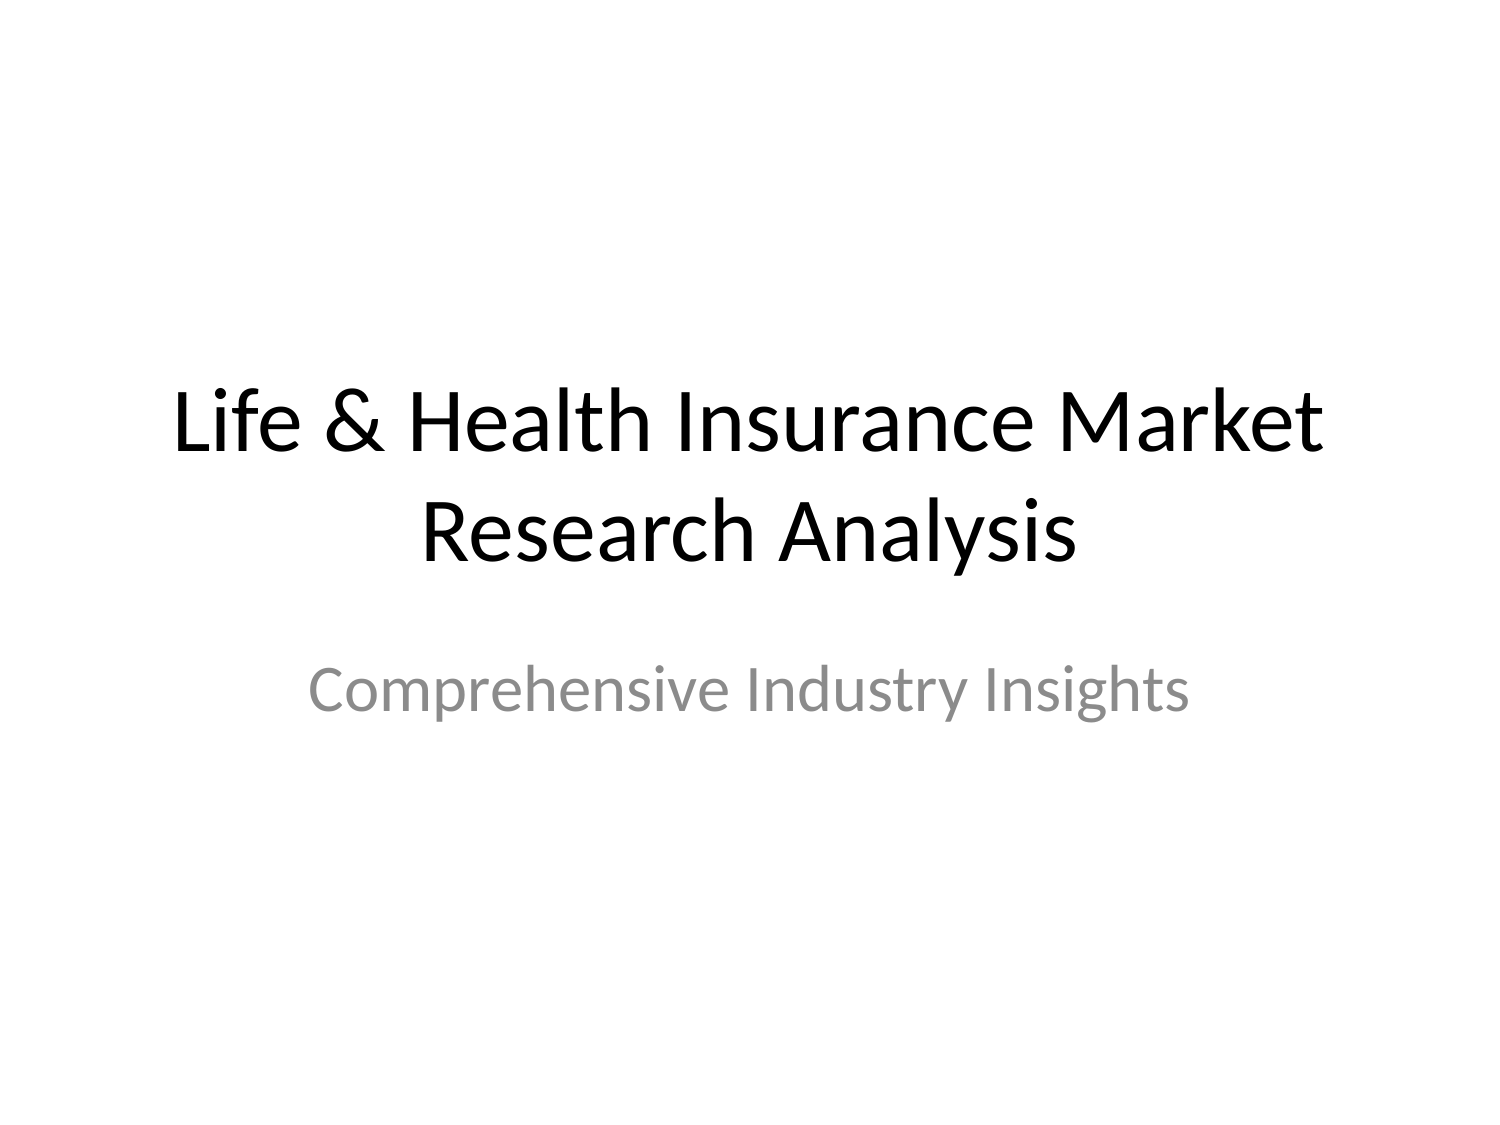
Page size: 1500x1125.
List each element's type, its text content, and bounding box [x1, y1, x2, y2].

subtitle Comprehensive Industry Insights [225, 637, 1275, 925]
title Life & Health Insurance Market Research Analysis [112, 349, 1388, 591]
